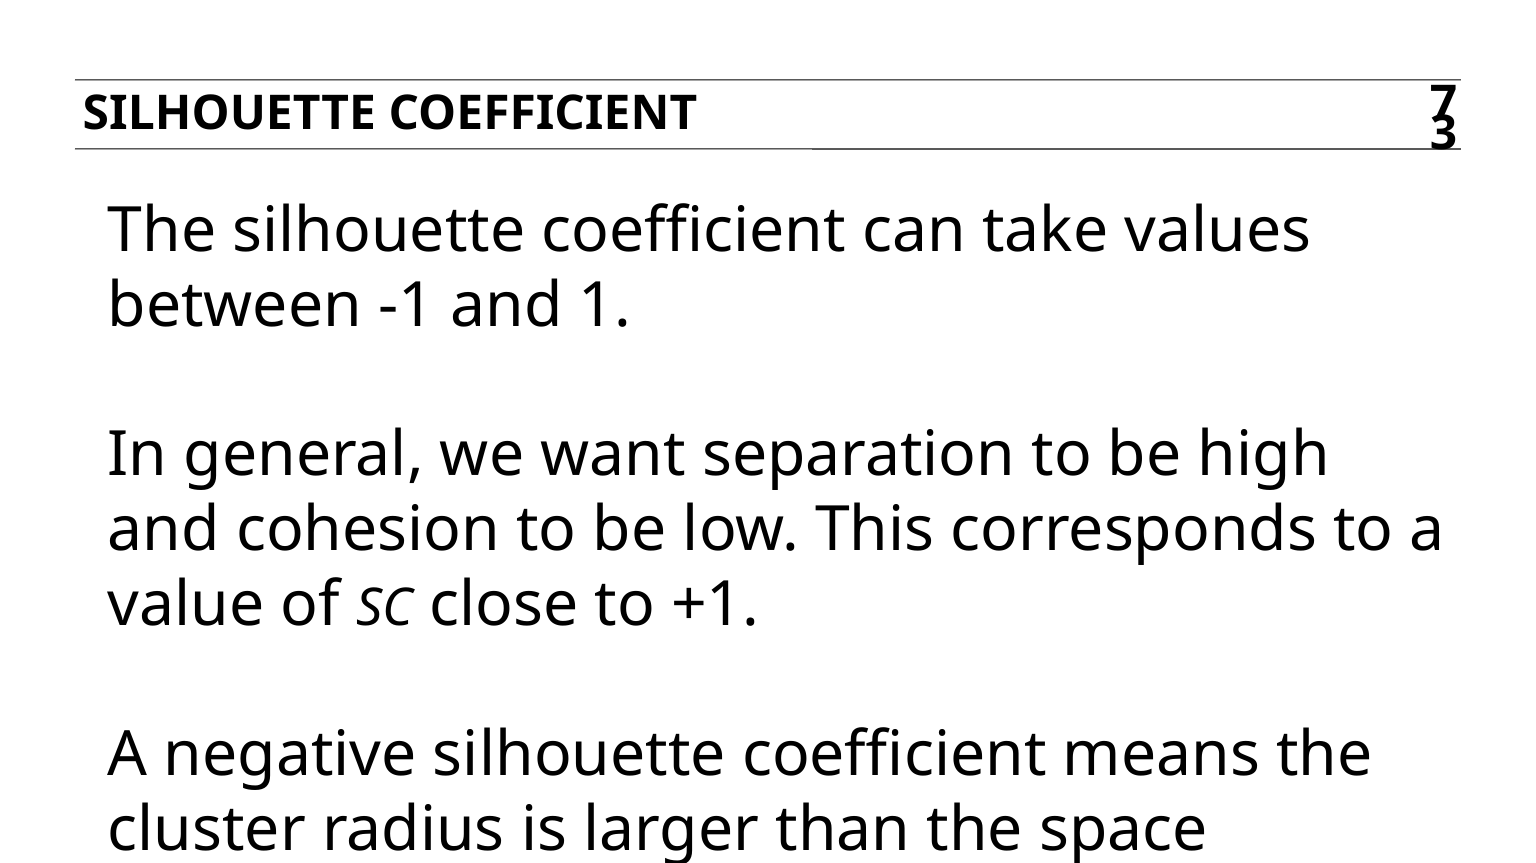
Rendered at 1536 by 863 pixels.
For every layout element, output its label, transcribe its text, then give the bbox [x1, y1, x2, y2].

slide_number 73 [1419, 86, 1461, 138]
list Silhouette coefficient [67, 81, 1118, 132]
text_box The silhouette coefficient can take values between -1 and 1. In general, we want separation to be high and cohesion to be low. This corresponds to a value of SC close to +1. A negative silhouette coefficient means the cluster radius is larger than the space between clusters, and thus clusters overlap. [92, 181, 1468, 863]
